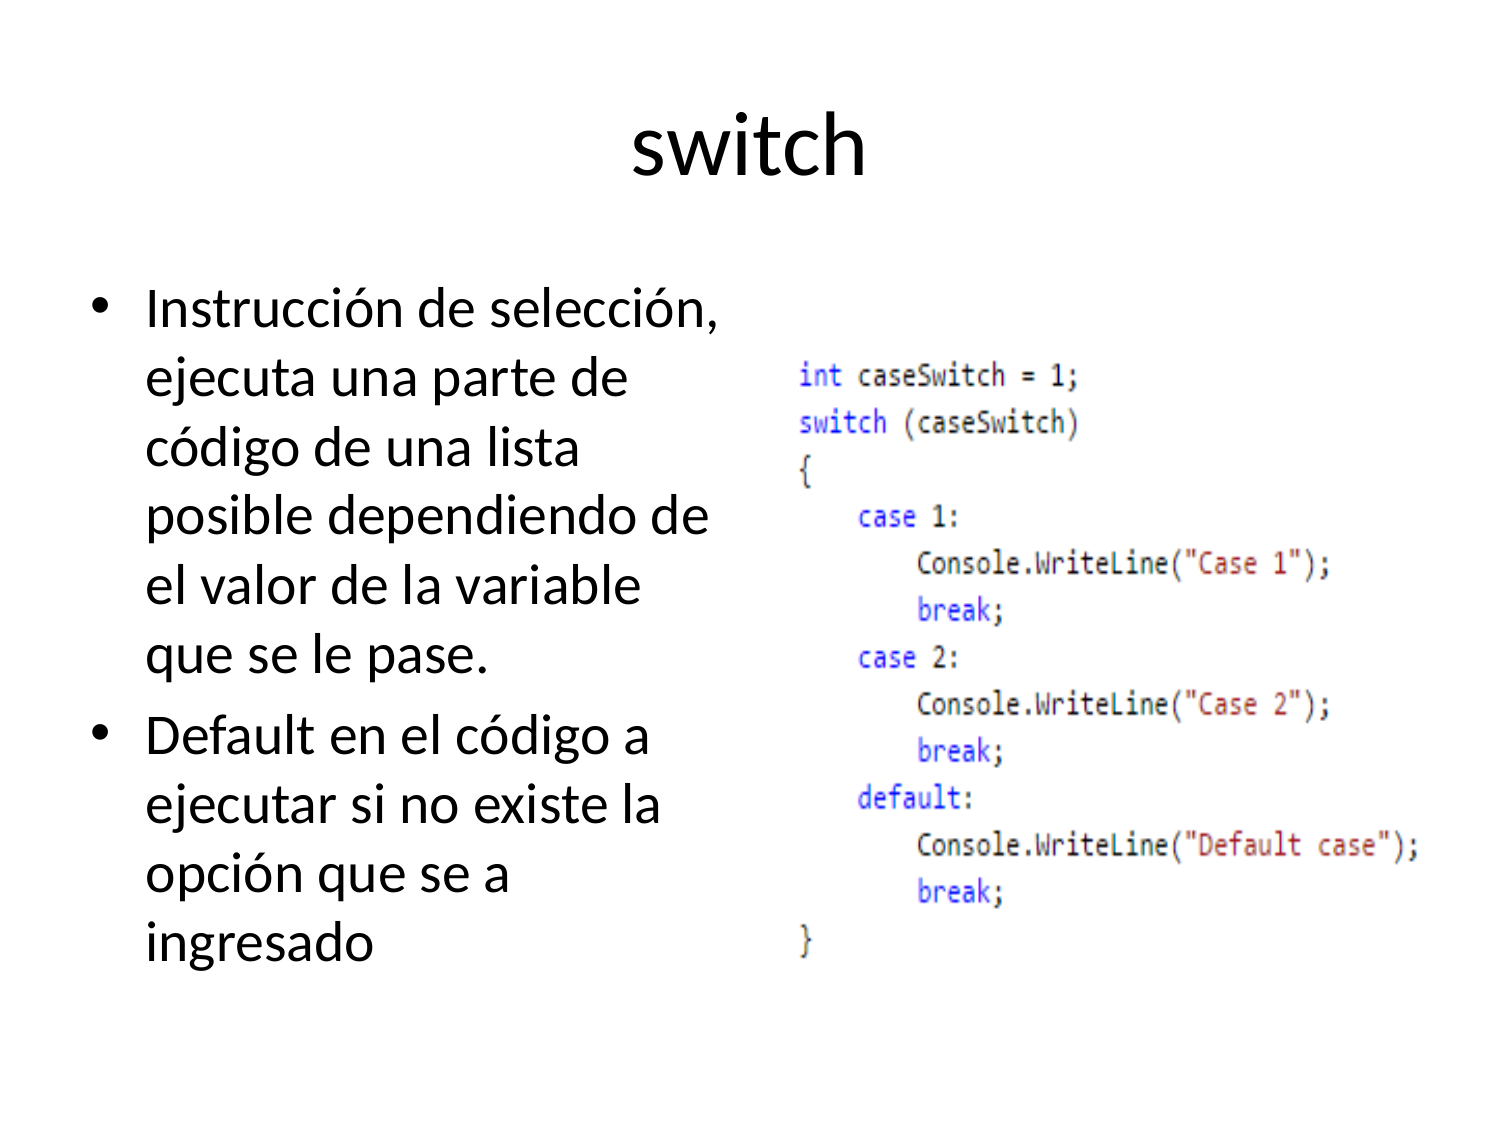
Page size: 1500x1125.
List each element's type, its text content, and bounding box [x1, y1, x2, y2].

list Instrucción de selección, ejecuta una parte de código de una lista posible dependiendo de el valor de la variable que se le pase. Default en el código a ejecutar si no existe la opción que se a ingresado [75, 262, 738, 1005]
title switch [75, 45, 1425, 233]
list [780, 326, 1448, 1001]
